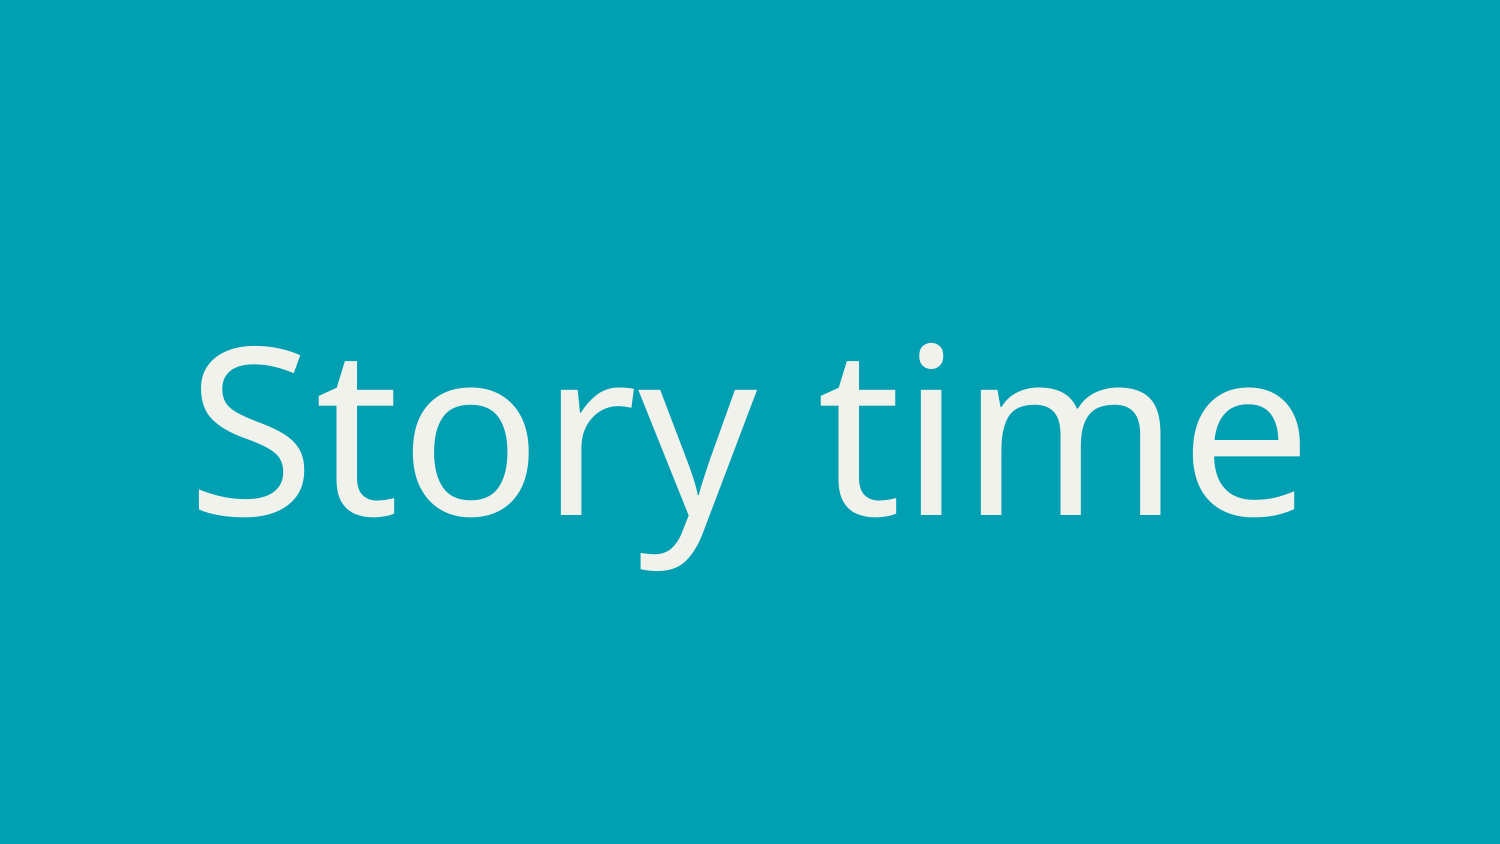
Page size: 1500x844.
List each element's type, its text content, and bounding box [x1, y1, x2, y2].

title Story time [145, 278, 1354, 566]
